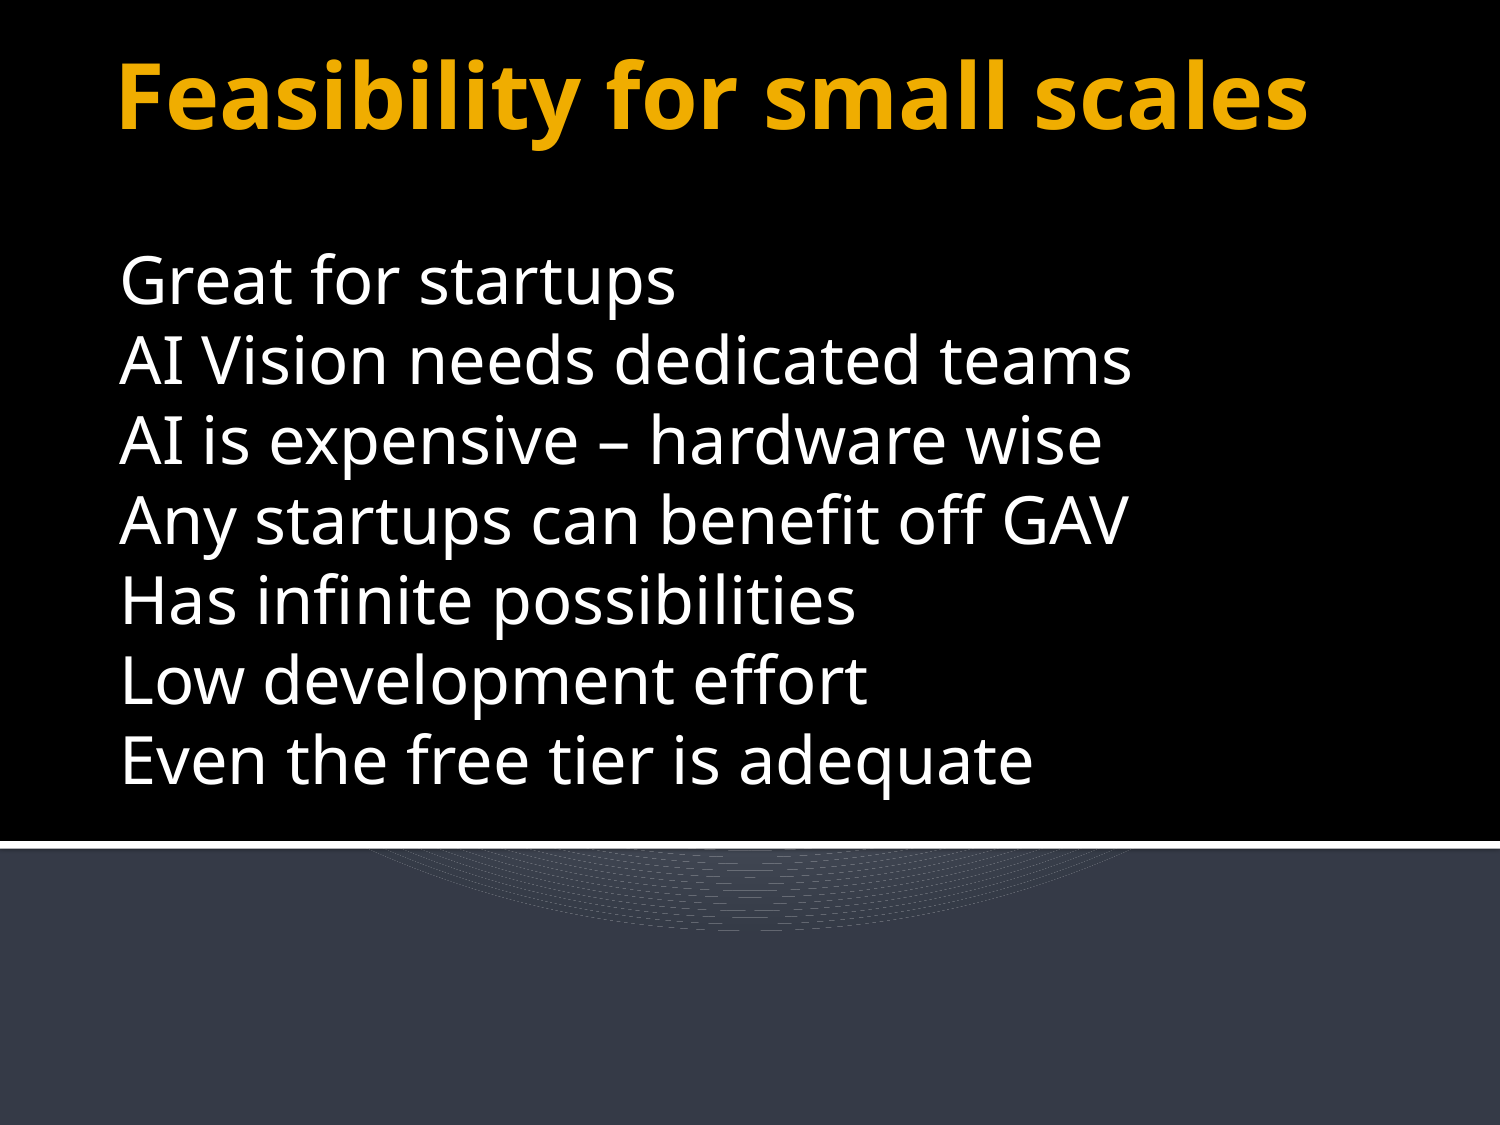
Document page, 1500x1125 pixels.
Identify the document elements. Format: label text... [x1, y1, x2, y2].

subtitle Great for startups AI Vision needs dedicated teams AI is expensive – hardware wise Any startups can benefit off GAV Has infinite possibilities Low development effort Even the free tier is adequate [99, 237, 1425, 825]
title Feasibility for small scales [99, 37, 1425, 237]
